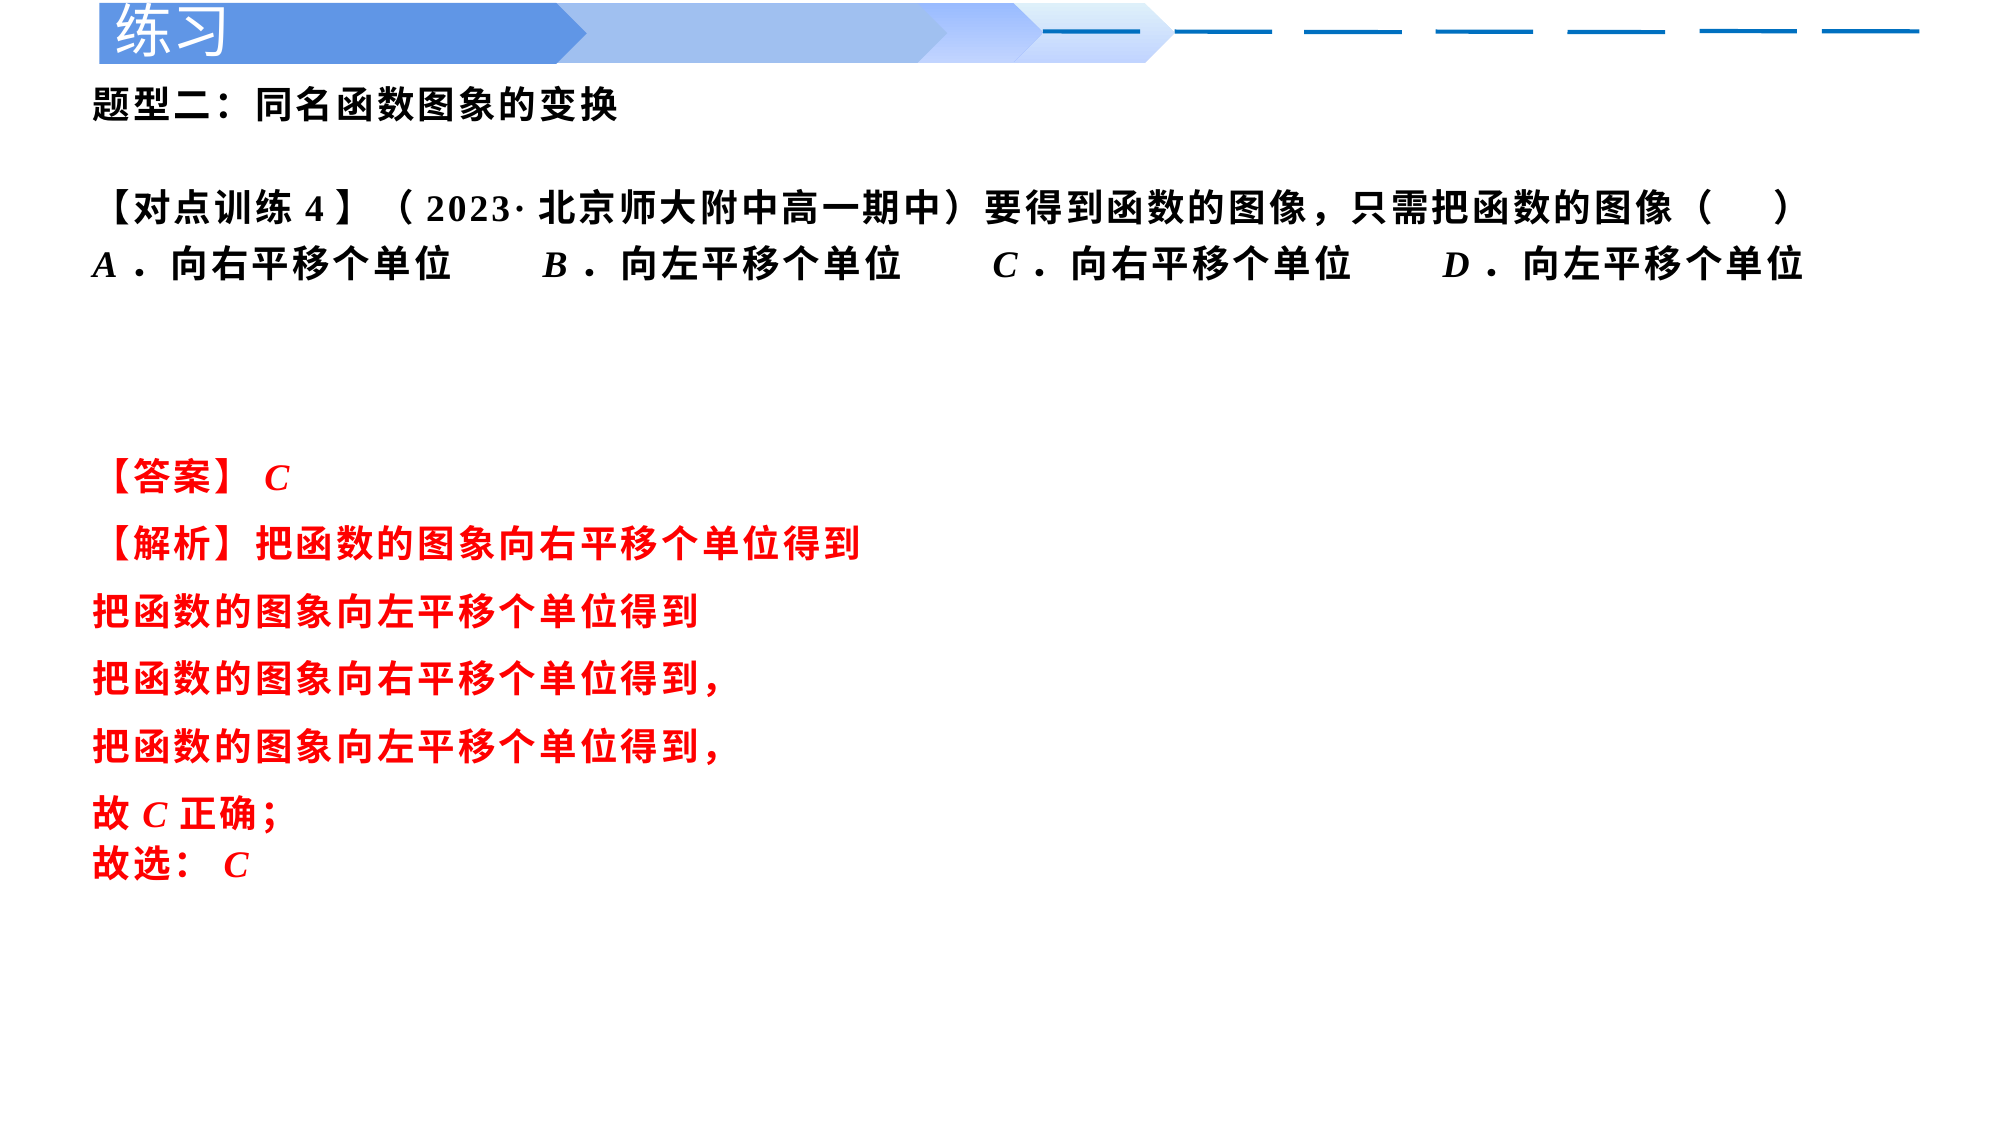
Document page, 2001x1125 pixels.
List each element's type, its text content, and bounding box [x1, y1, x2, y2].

list 题型二：同名函数图象的变换 [78, 59, 1982, 160]
